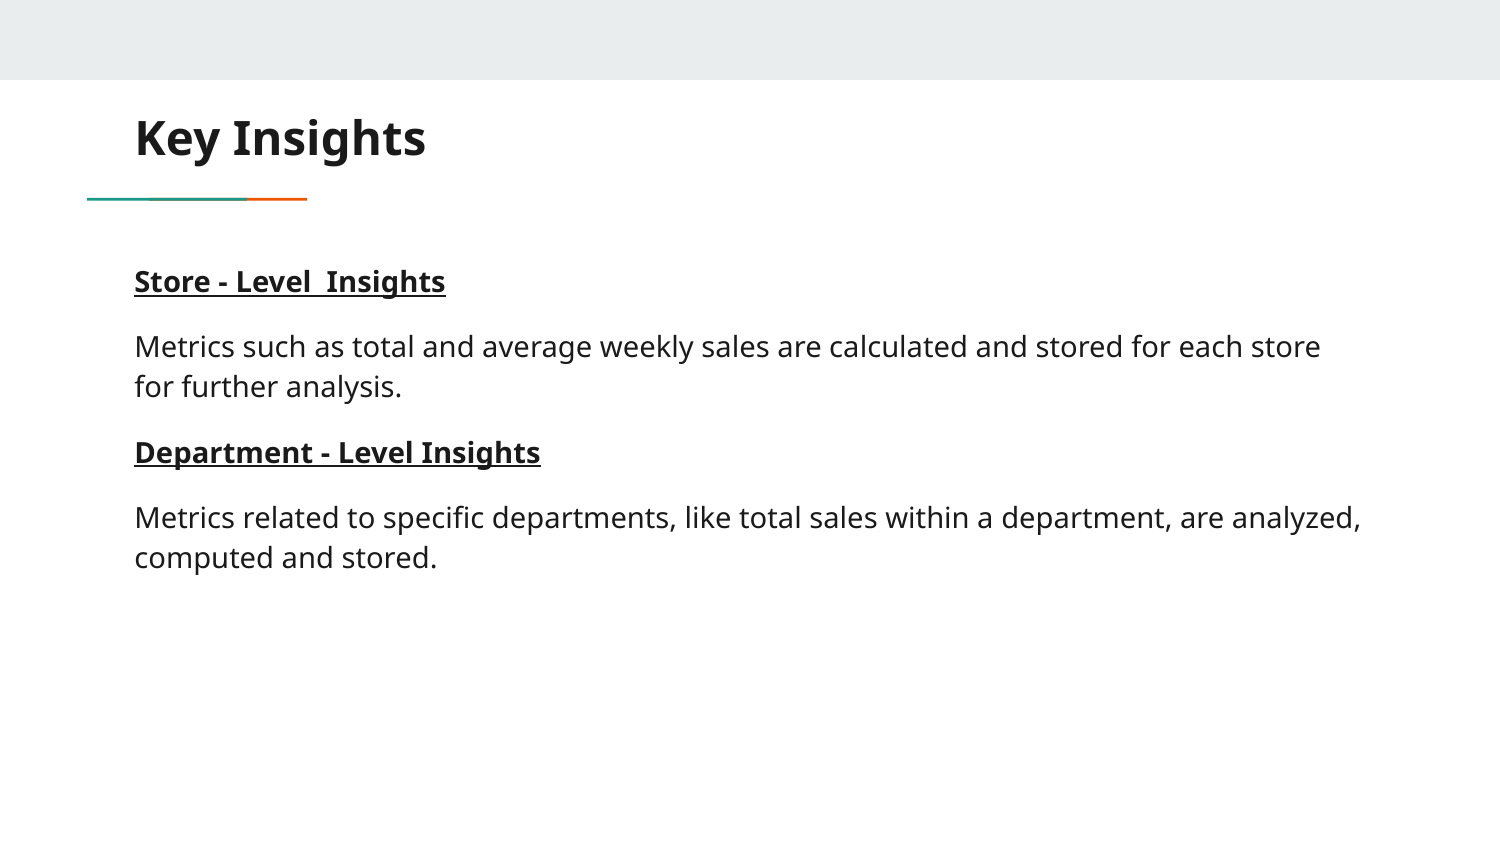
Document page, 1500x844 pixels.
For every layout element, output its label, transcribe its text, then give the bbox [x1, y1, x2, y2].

title Key Insights [119, 93, 1381, 181]
list Store - Level Insights Metrics such as total and average weekly sales are calculated and stored for each store for further analysis. Department - Level Insights Metrics related to specific departments, like total sales within a department, are analyzed, computed and stored. [119, 242, 1381, 614]
